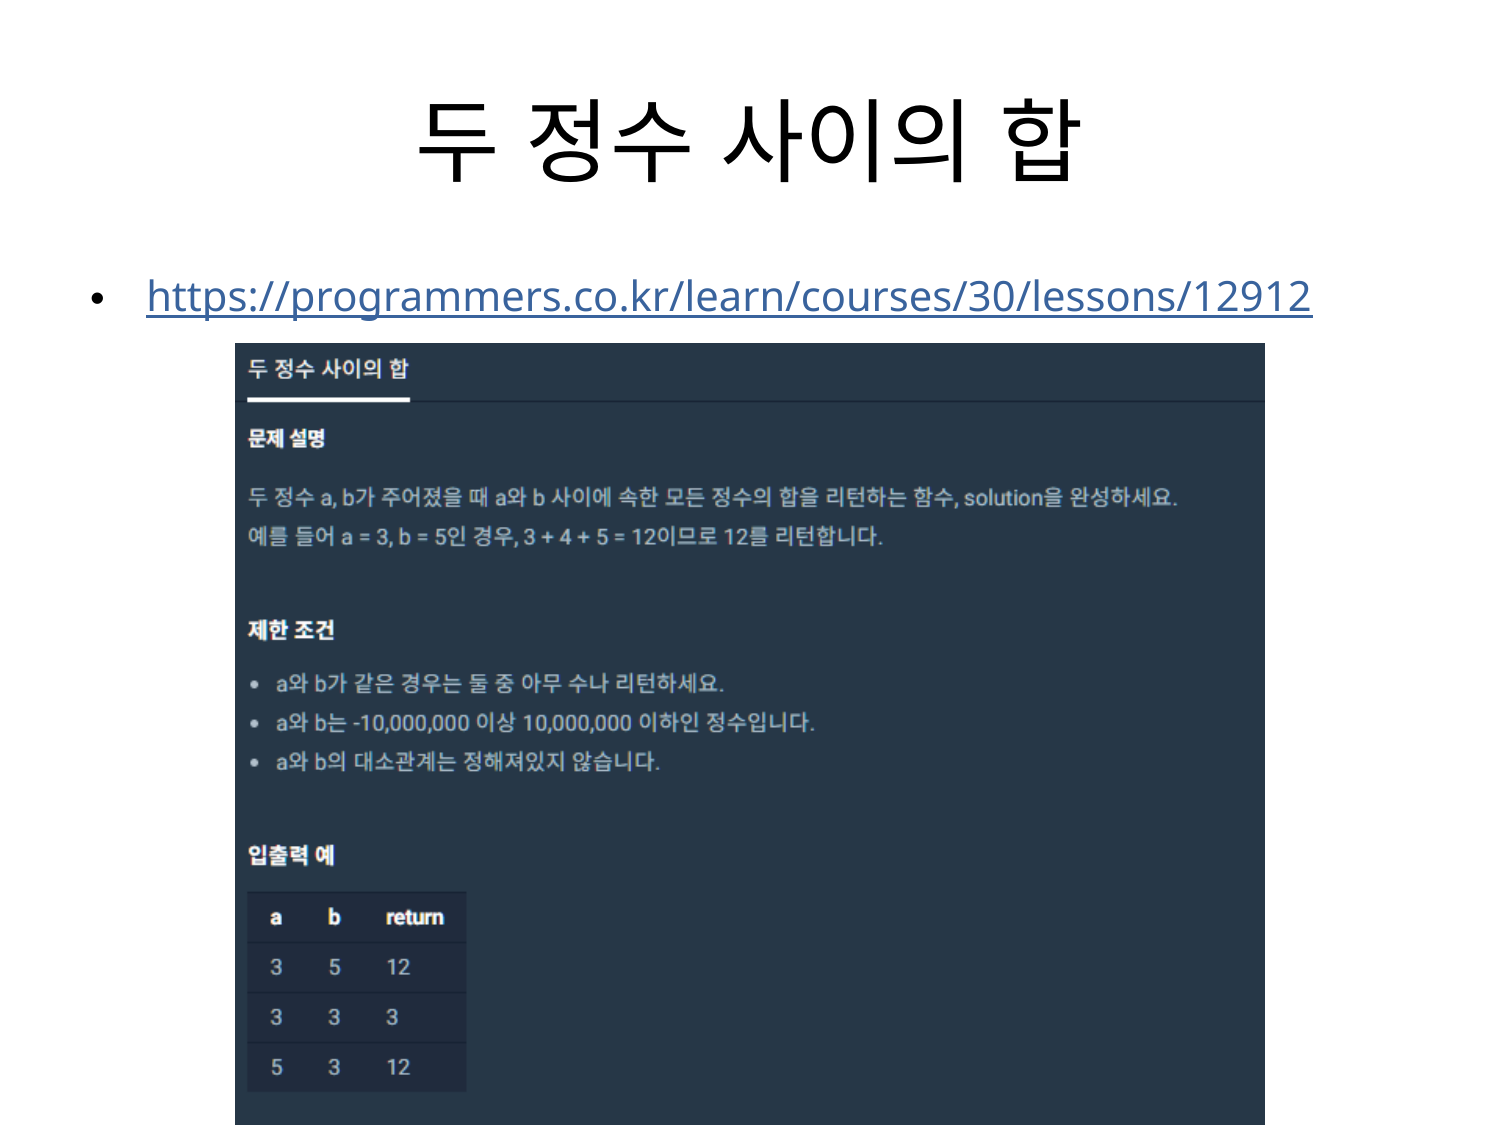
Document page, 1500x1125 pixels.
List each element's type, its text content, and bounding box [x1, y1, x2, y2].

list https://programmers.co.kr/learn/courses/30/lessons/12912 [75, 262, 1425, 1005]
title 두 정수 사이의 합 [75, 45, 1425, 233]
picture [235, 343, 1265, 1125]
